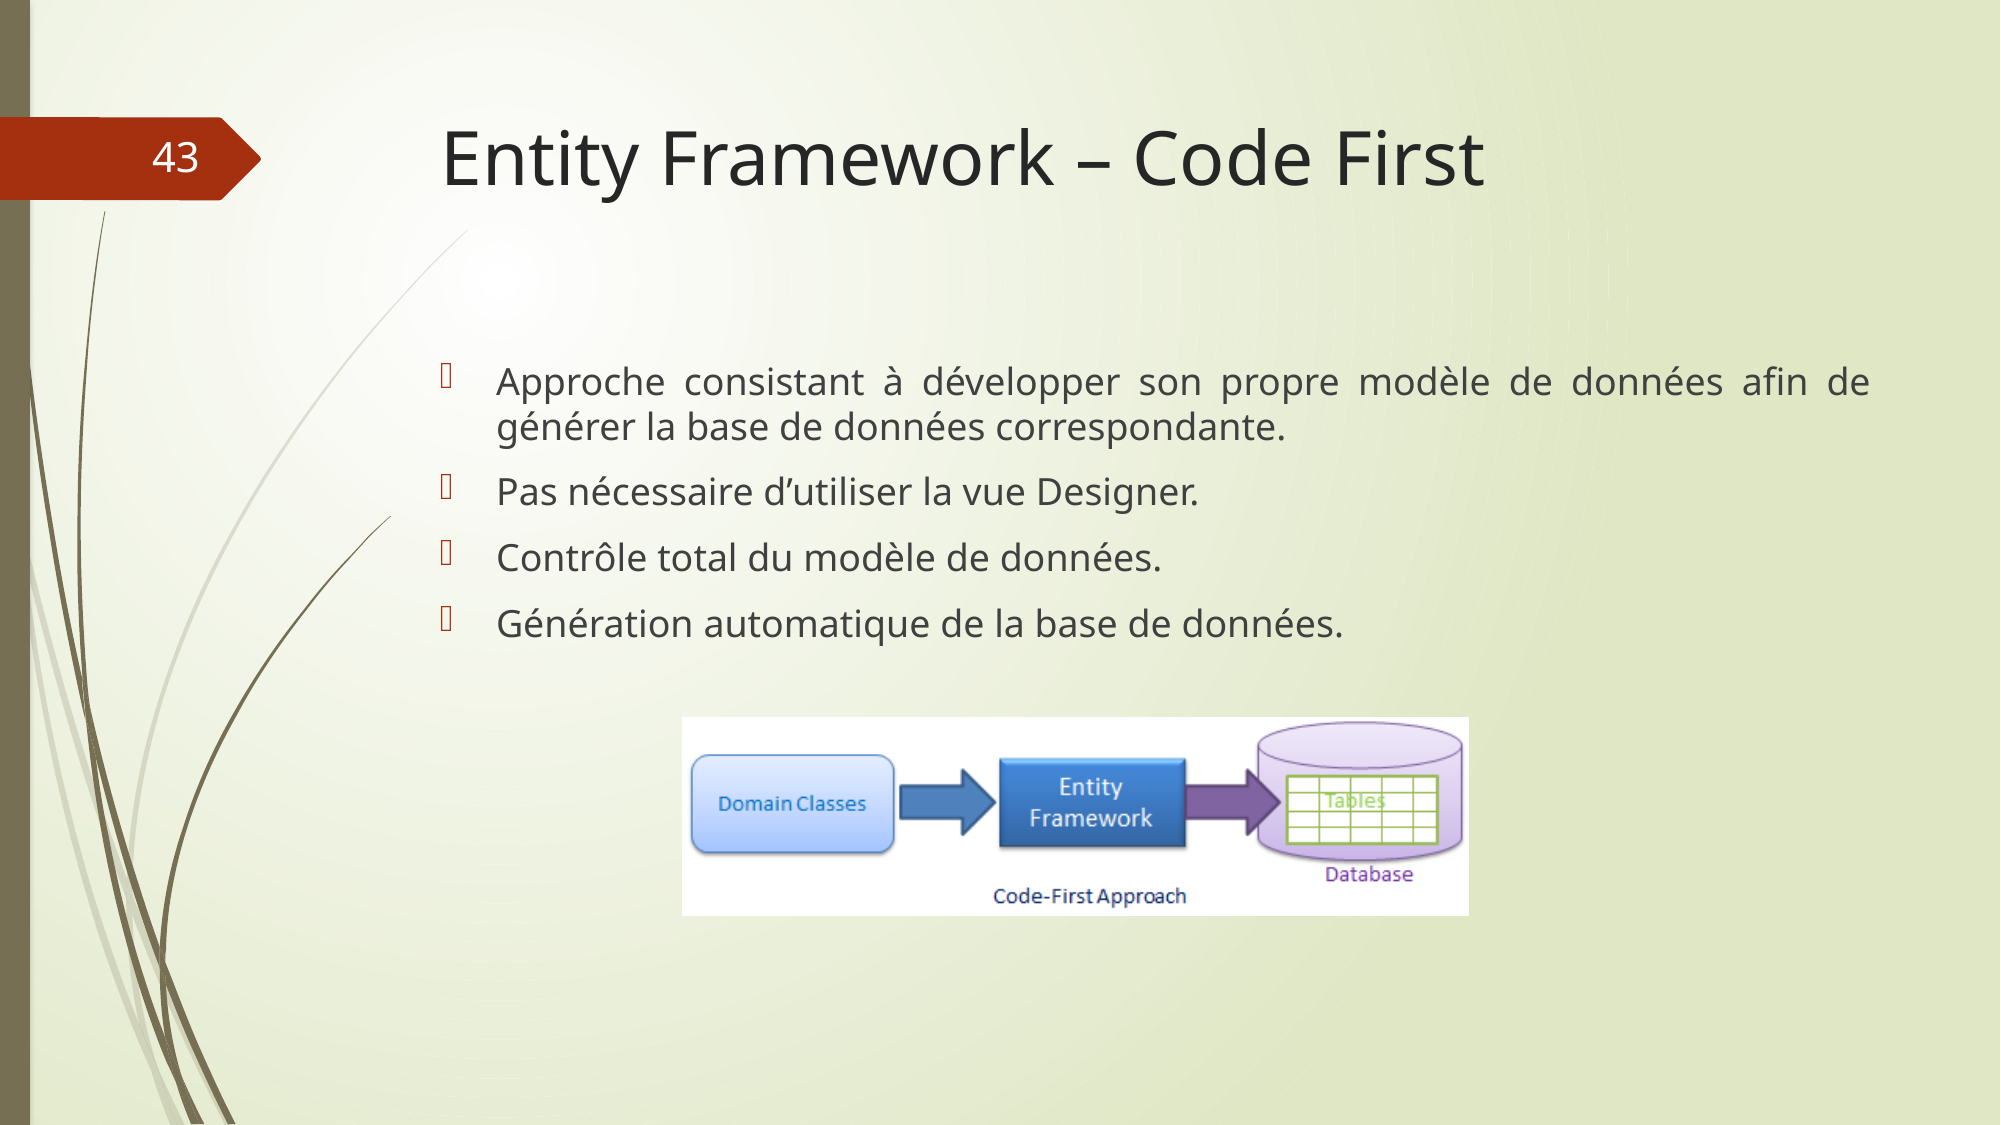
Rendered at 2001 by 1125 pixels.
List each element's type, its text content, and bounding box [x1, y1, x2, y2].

slide_number 43 [87, 129, 216, 190]
title Entity Framework – Code First [425, 102, 1888, 313]
list Approche consistant à développer son propre modèle de données afin de générer la base de données correspondante. Pas nécessaire d’utiliser la vue Designer. Contrôle total du modèle de données. Génération automatique de la base de données. [424, 350, 1888, 970]
picture [682, 717, 1469, 917]
